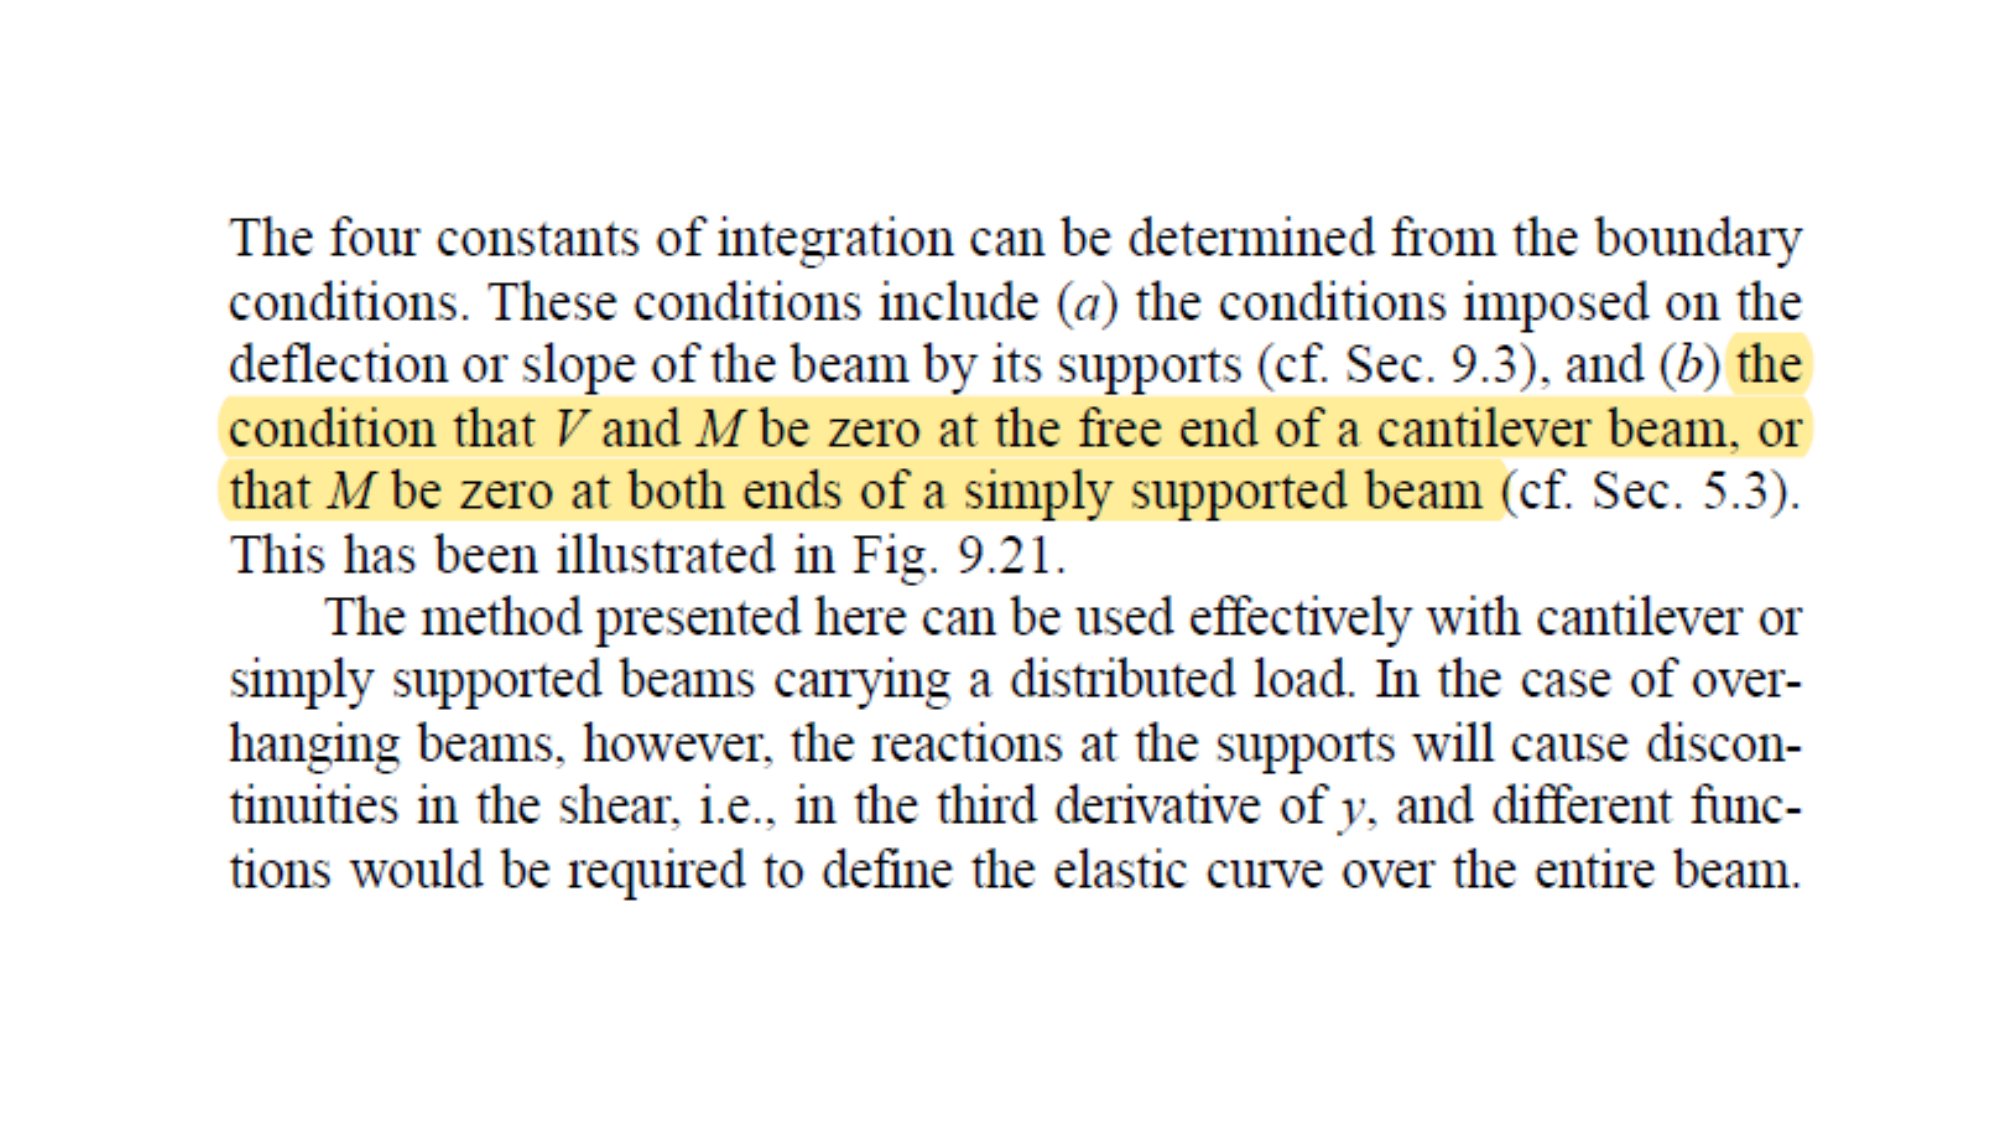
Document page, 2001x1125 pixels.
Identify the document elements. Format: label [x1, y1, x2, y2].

picture [119, 130, 1890, 1000]
